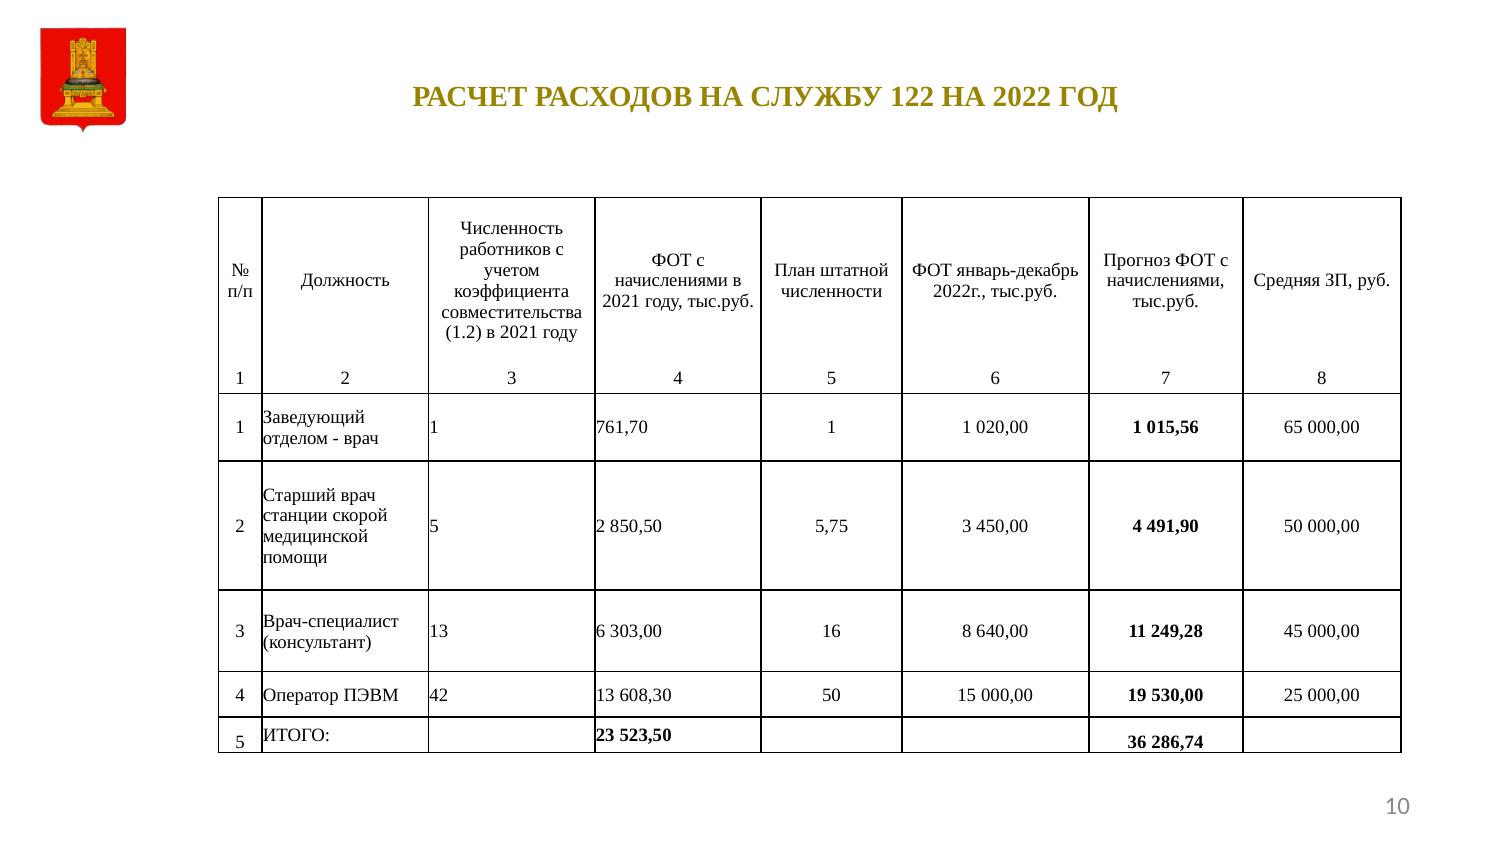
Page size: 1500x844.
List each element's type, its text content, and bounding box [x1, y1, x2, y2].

table_header План штатной численности [762, 198, 901, 363]
table_header Должность [263, 198, 428, 363]
table_header Прогноз ФОТ с начислениями, тыс.руб. [1090, 198, 1242, 363]
slide_number 10 [1074, 782, 1425, 828]
table_cell 11 249,28 [1090, 591, 1242, 671]
table_cell Старший врач станции скорой медицинской помощи [263, 462, 428, 589]
table_cell 5,75 [762, 462, 901, 589]
table_cell 6 [903, 363, 1088, 393]
table_cell 761,70 [596, 394, 760, 460]
table_cell [903, 718, 1088, 752]
table_cell 7 [1090, 363, 1242, 393]
table_cell 1 015,56 [1090, 394, 1242, 460]
table_cell ИТОГО: [263, 718, 428, 752]
picture [38, 22, 132, 138]
table_cell 3 [429, 363, 594, 393]
table_header № п/п [219, 198, 261, 363]
table_cell 1 [219, 363, 261, 393]
table_cell 5 [429, 462, 594, 589]
table_cell 13 [429, 591, 594, 671]
table_cell 65 000,00 [1244, 394, 1400, 460]
table_cell Заведующий отделом - врач [263, 394, 428, 460]
table_cell 1 020,00 [903, 394, 1088, 460]
table_cell 2 850,50 [596, 462, 760, 589]
table_cell 4 [219, 672, 261, 716]
table_cell 3 [219, 591, 261, 671]
table_header ФОТ с начислениями в 2021 году, тыс.руб. [596, 198, 760, 363]
table_cell 1 [219, 394, 261, 460]
table_cell 13 608,30 [596, 672, 760, 716]
table_cell Врач-специалист (консультант) [263, 591, 428, 671]
table_cell [1244, 718, 1400, 752]
table_cell 50 000,00 [1244, 462, 1400, 589]
table_cell 2 [219, 462, 261, 589]
table_cell 50 [762, 672, 901, 716]
table_cell Оператор ПЭВМ [263, 672, 428, 716]
table_cell 19 530,00 [1090, 672, 1242, 716]
table_cell 42 [429, 672, 594, 716]
table_cell 8 640,00 [903, 591, 1088, 671]
table_cell 5 [219, 718, 261, 752]
table_header Средняя ЗП, руб. [1244, 198, 1400, 363]
table_cell 15 000,00 [903, 672, 1088, 716]
table_cell 25 000,00 [1244, 672, 1400, 716]
title Расчет расходов на СЛУЖБУ 122 на 2022 год [129, 28, 1402, 161]
table_header ФОТ январь-декабрь 2022г., тыс.руб. [903, 198, 1088, 363]
table_cell 8 [1244, 363, 1400, 393]
table_cell 1 [429, 394, 594, 460]
table_cell 2 [263, 363, 428, 393]
table_cell 4 [596, 363, 760, 393]
table_header Численность работников с учетом коэффициента совместительства (1.2) в 2021 году [429, 198, 594, 363]
table_cell [762, 718, 901, 752]
table_cell 45 000,00 [1244, 591, 1400, 671]
table_cell 4 491,90 [1090, 462, 1242, 589]
table_cell 6 303,00 [596, 591, 760, 671]
table_cell 3 450,00 [903, 462, 1088, 589]
table_cell 23 523,50 [596, 718, 760, 752]
table_cell 36 286,74 [1090, 718, 1242, 752]
table_cell 1 [762, 394, 901, 460]
table_cell 16 [762, 591, 901, 671]
table_cell 5 [762, 363, 901, 393]
table_cell [429, 718, 594, 752]
